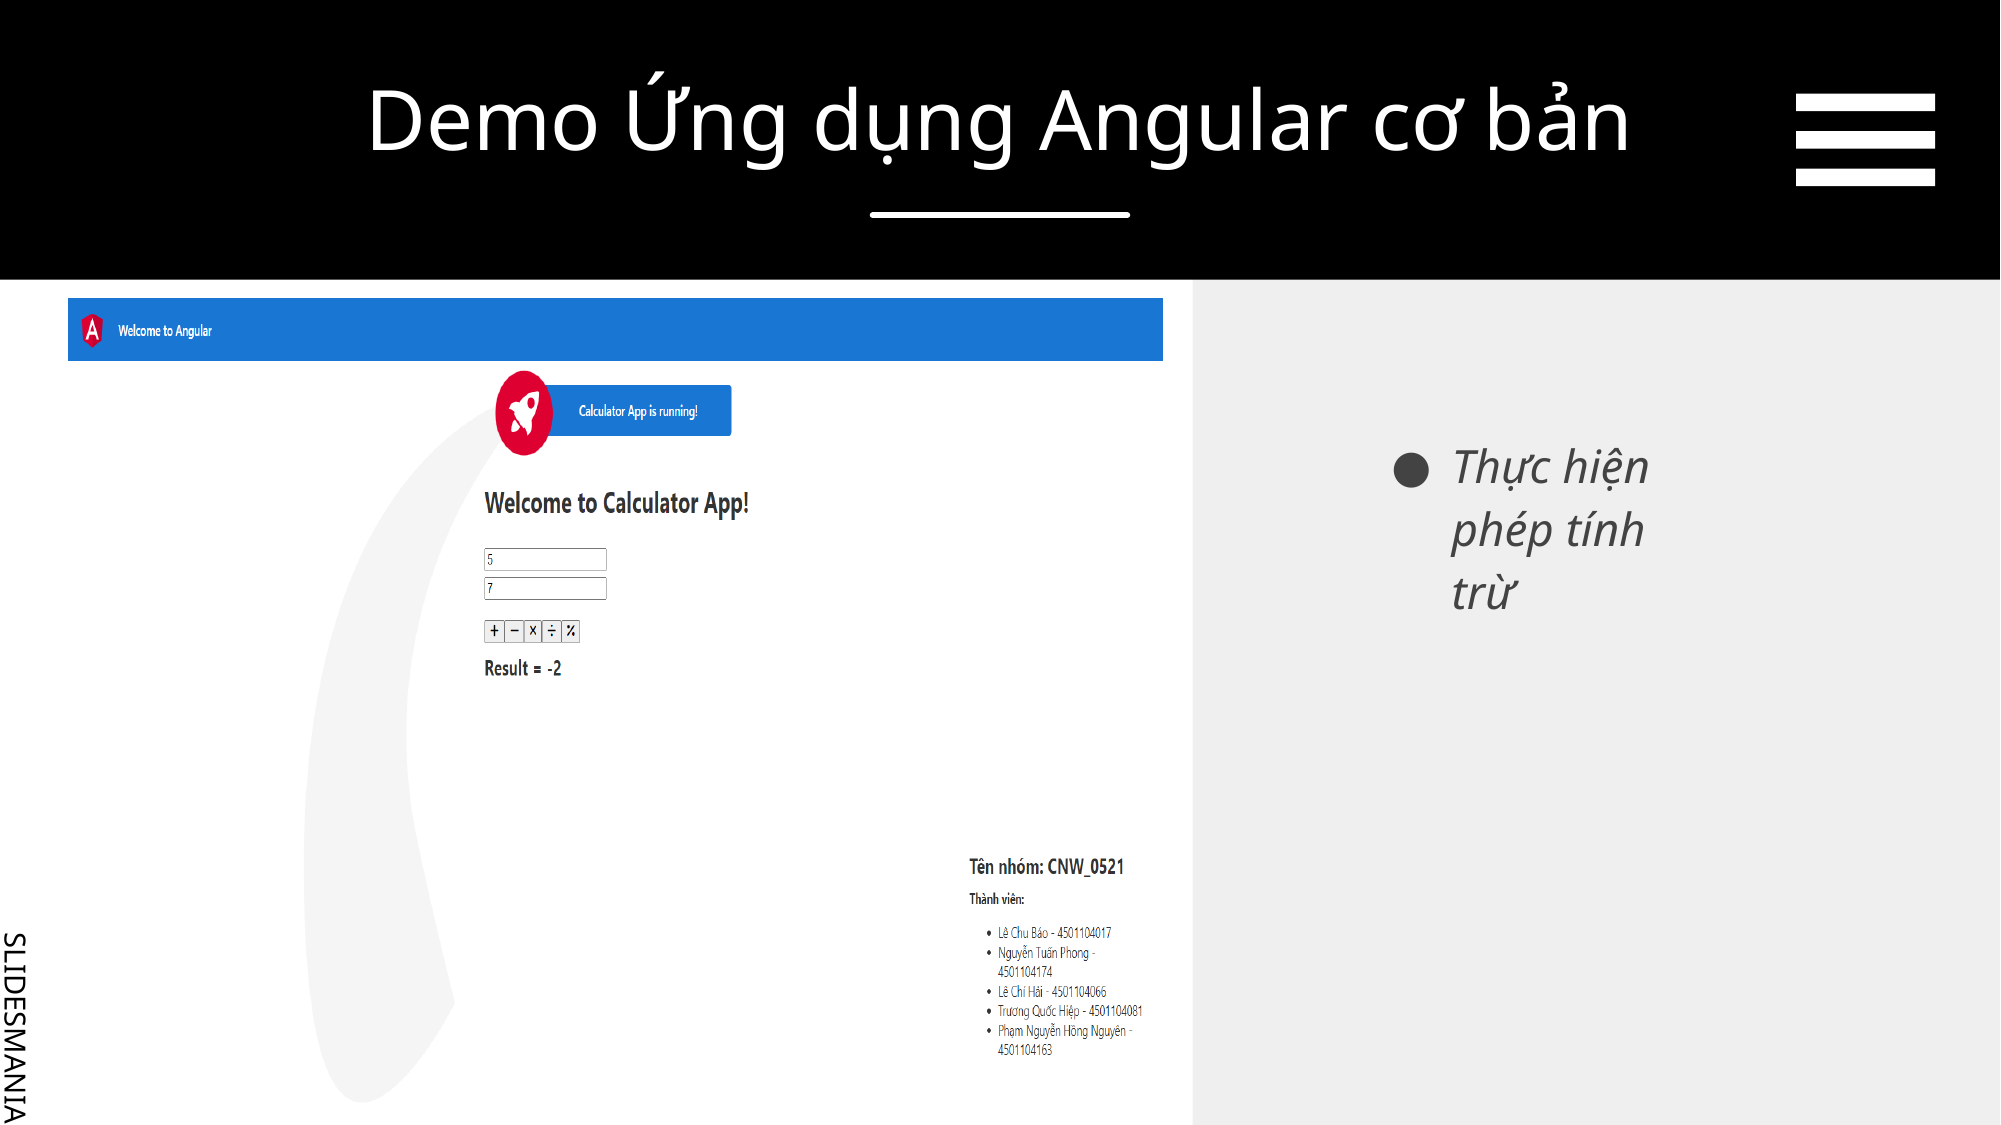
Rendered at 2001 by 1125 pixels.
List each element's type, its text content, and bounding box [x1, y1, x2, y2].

title Demo Ứng dụng Angular cơ bản [68, 47, 1932, 173]
picture [67, 298, 1163, 1103]
text_box Thực hiện phép tính trừ [1356, 409, 1735, 883]
